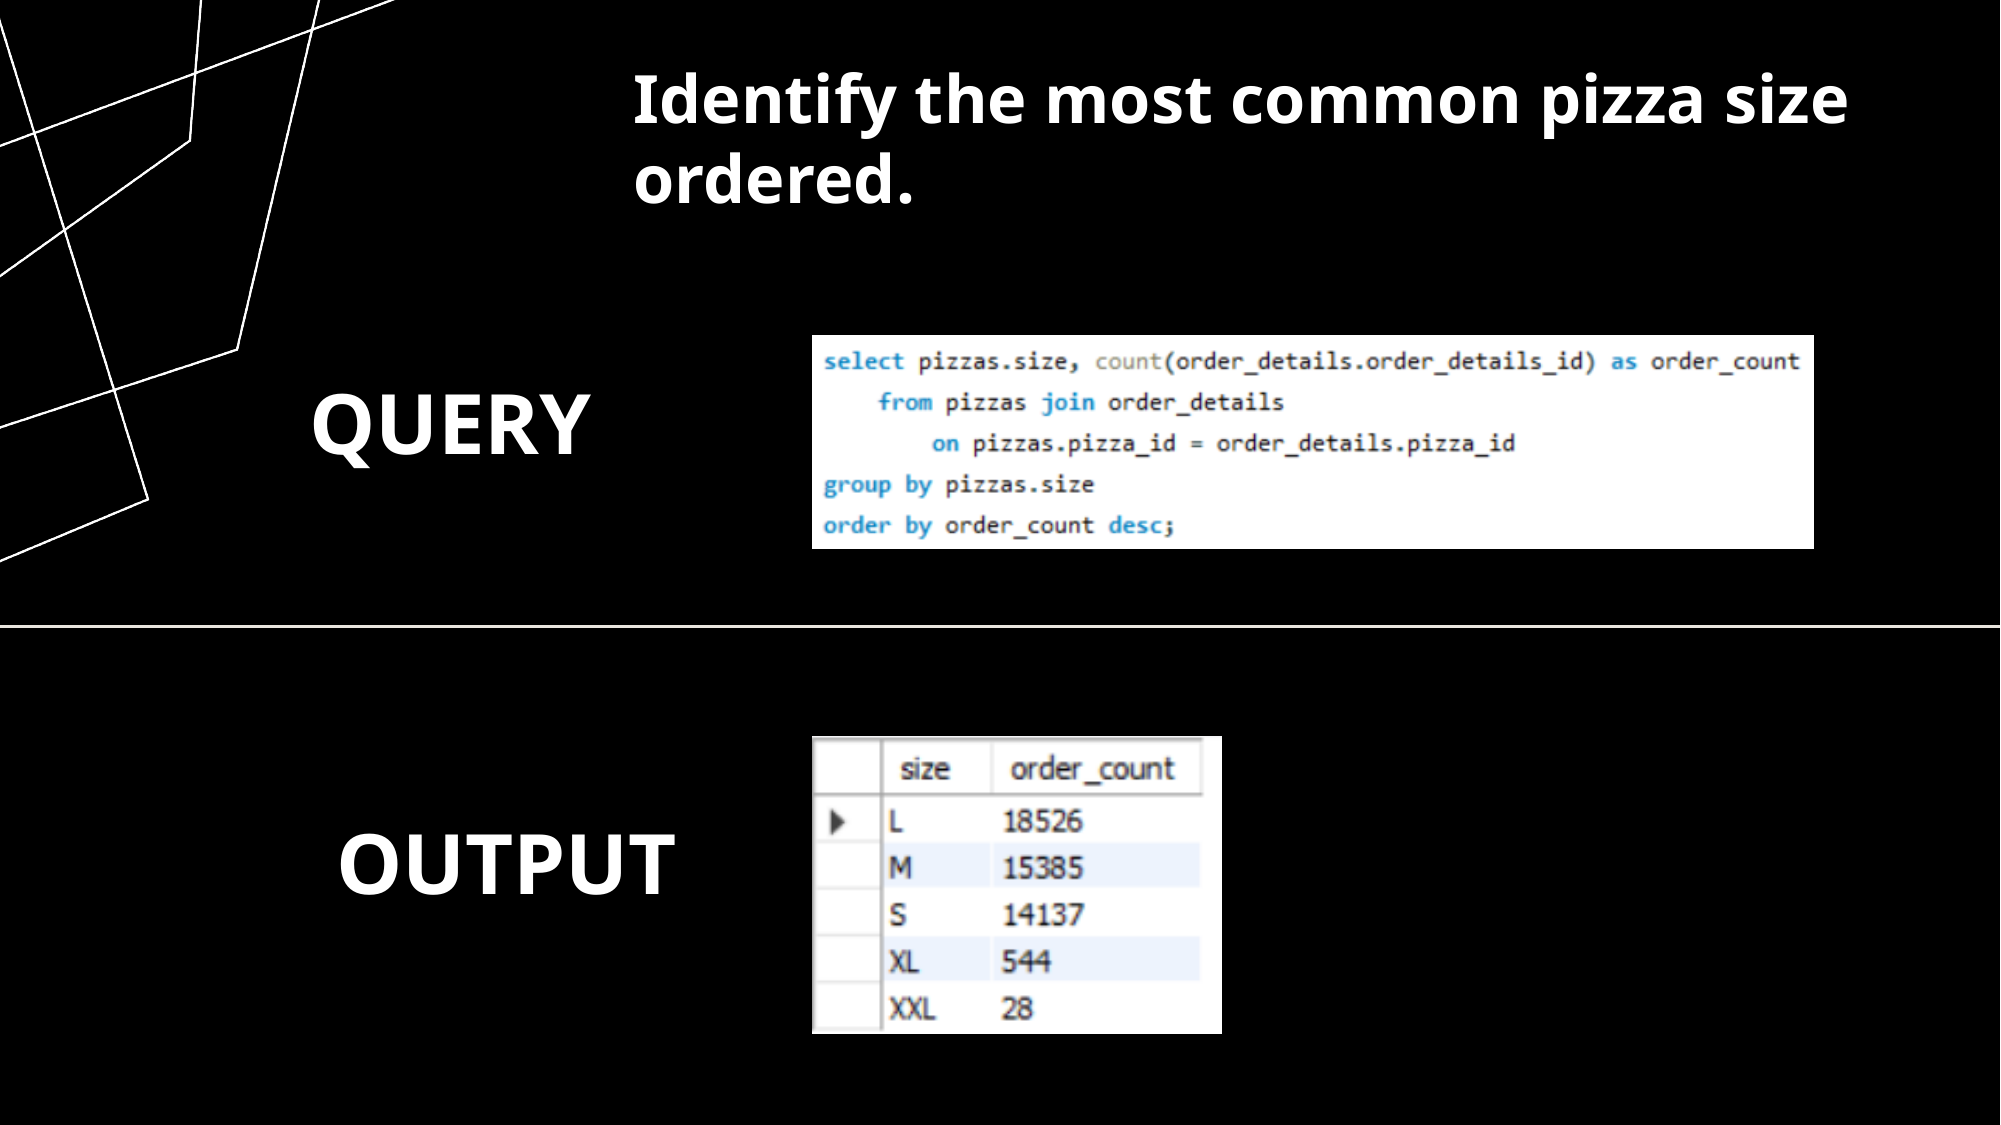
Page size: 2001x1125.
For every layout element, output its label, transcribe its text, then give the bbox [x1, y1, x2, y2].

text_box OUTPUT [321, 803, 812, 919]
picture [812, 335, 1814, 549]
picture [0, 0, 696, 620]
picture [812, 736, 1222, 1034]
text_box QUERY [294, 363, 812, 479]
text_box Identify the most common pizza size ordered. [618, 49, 1882, 225]
